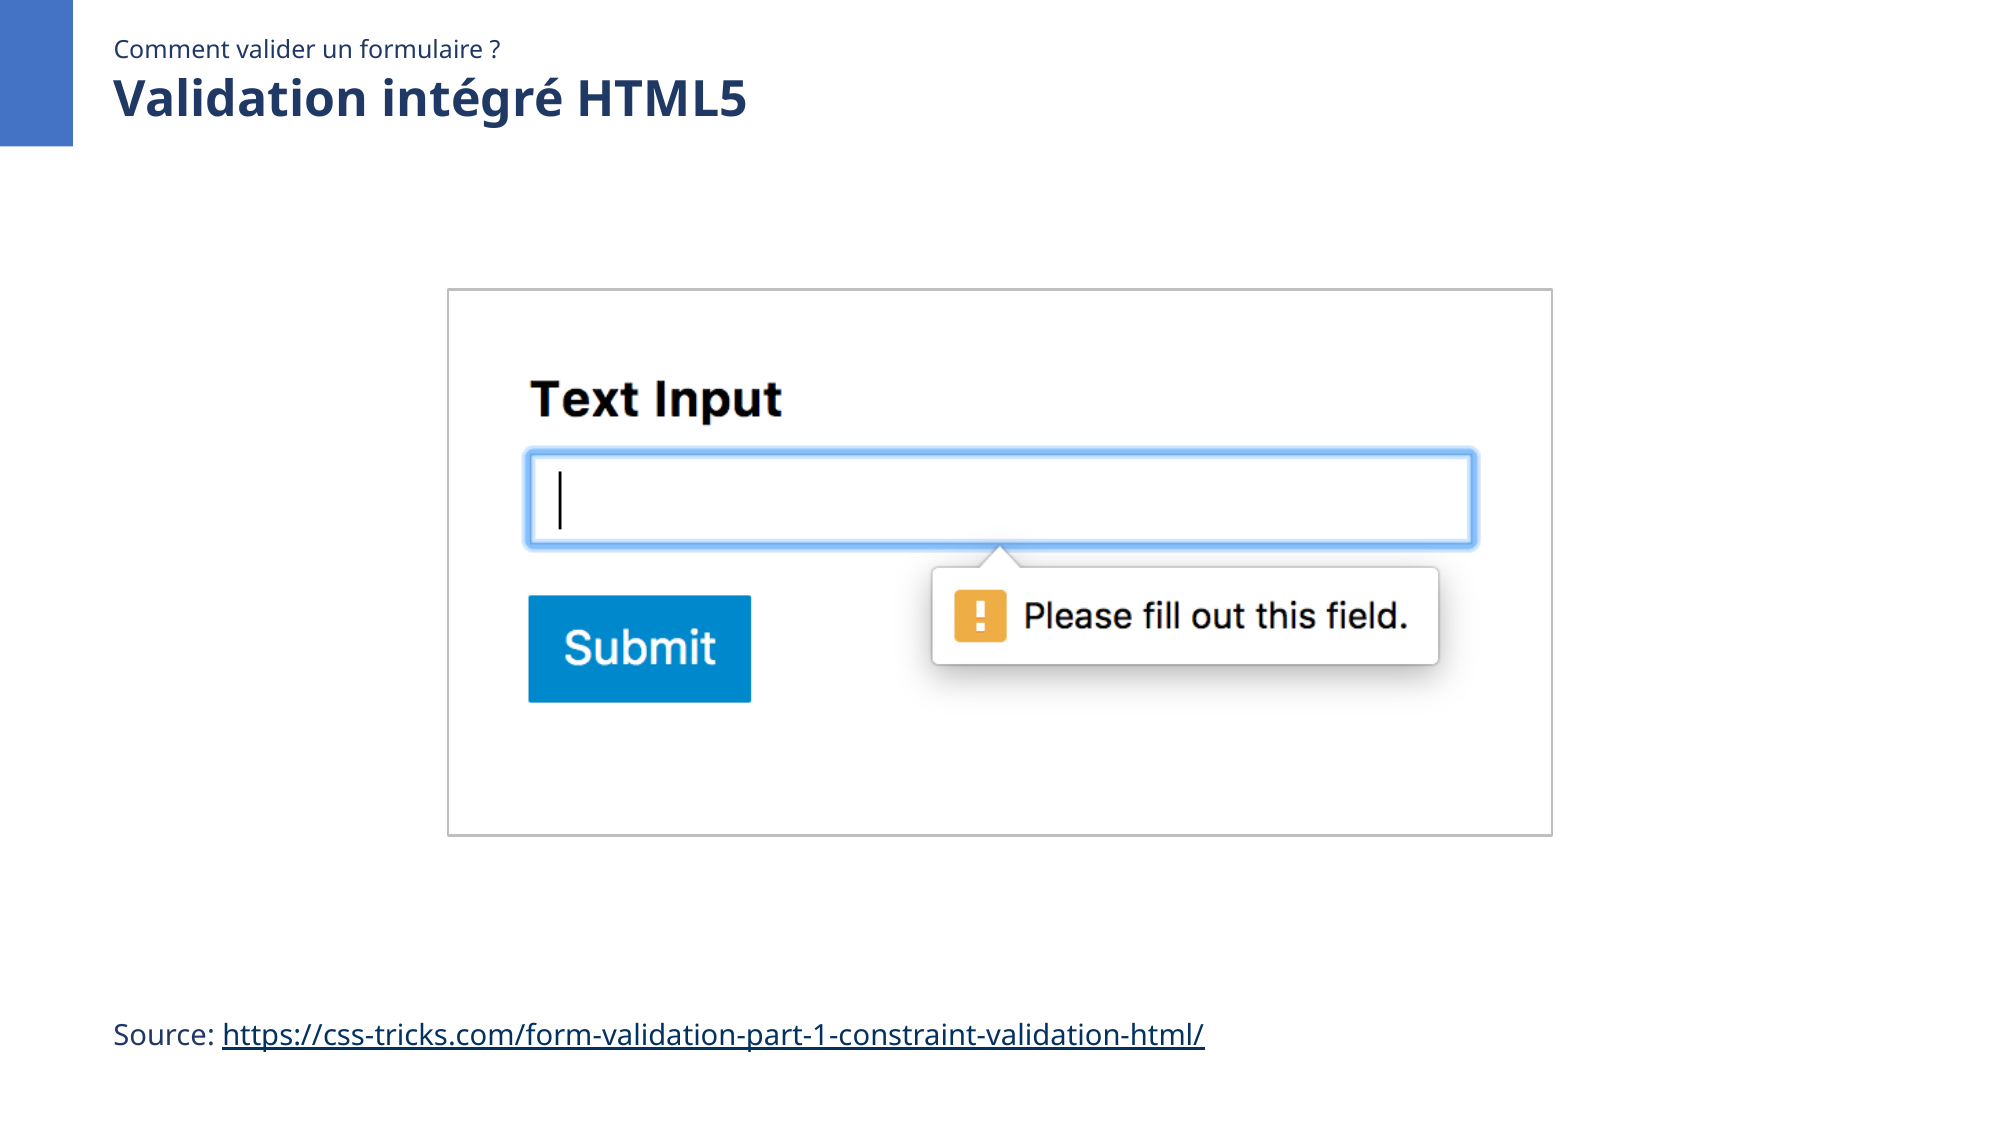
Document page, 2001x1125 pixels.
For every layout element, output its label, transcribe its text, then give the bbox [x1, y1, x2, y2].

picture [449, 290, 1551, 835]
text_box Comment valider un formulaire ? [98, 19, 1399, 101]
text_box Validation intégré HTML5 [98, 65, 1524, 147]
text_box Source: https://css-tricks.com/form-validation-part-1-constraint-validation-html/ [98, 1008, 1814, 1064]
text_box [0, 0, 74, 147]
